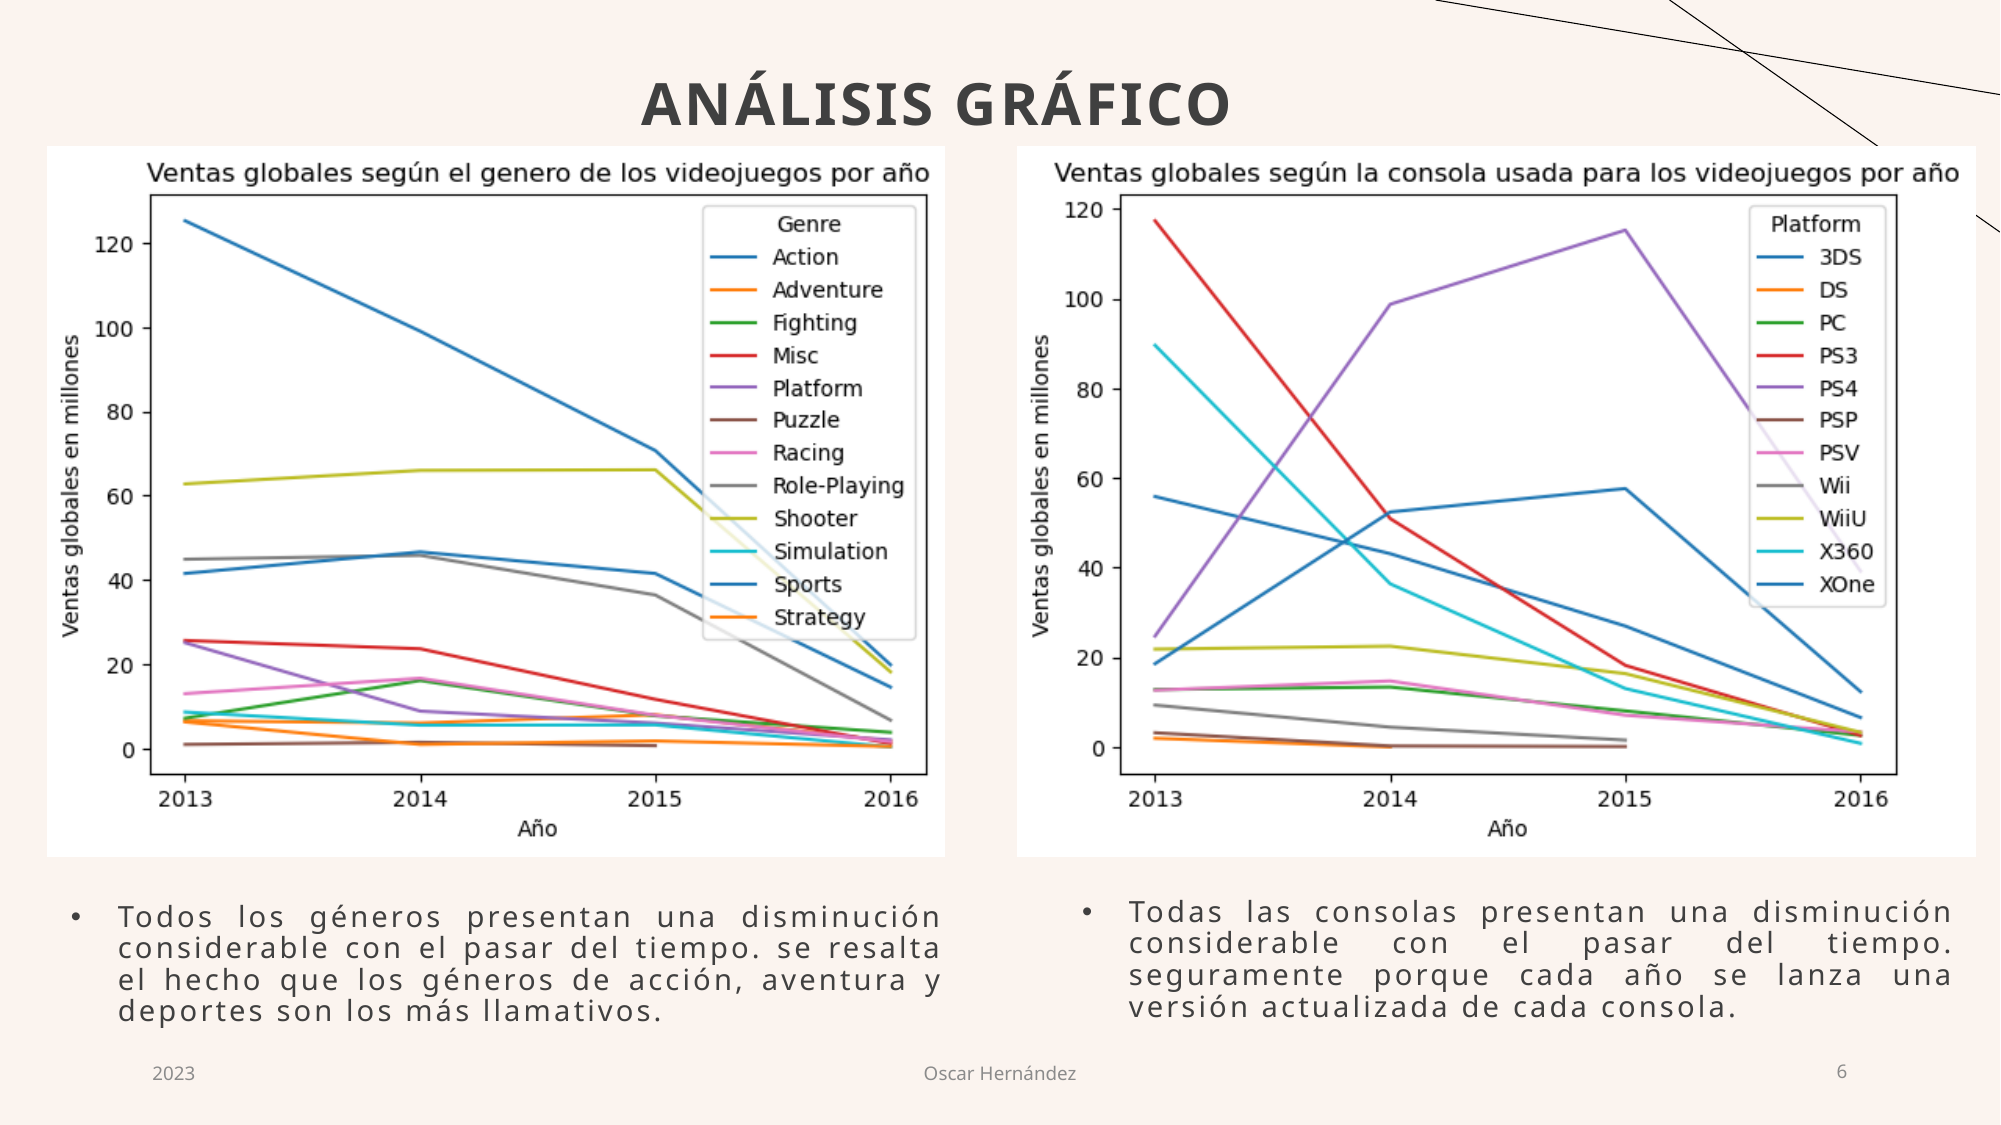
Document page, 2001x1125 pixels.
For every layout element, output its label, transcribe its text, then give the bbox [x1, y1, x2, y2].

title Análisis gráfico [549, 0, 1325, 216]
list Todos los géneros presentan una disminución considerable con el pasar del tiempo. se resalta el hecho que los géneros de acción, aventura y deportes son los más llamativos. [55, 838, 960, 1057]
text_box Todas las consolas presentan una disminución considerable con el pasar del tiempo. seguramente porque cada año se lanza una versión actualizada de cada consola. [1067, 889, 1971, 1064]
picture [1017, 146, 1976, 857]
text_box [1435, 0, 2000, 95]
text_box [1669, 95, 2000, 233]
footer Oscar Hernández [662, 1042, 1048, 1103]
picture [47, 146, 945, 857]
text_box [1048, 857, 1953, 1122]
slide_number 2023 [137, 1042, 588, 1103]
